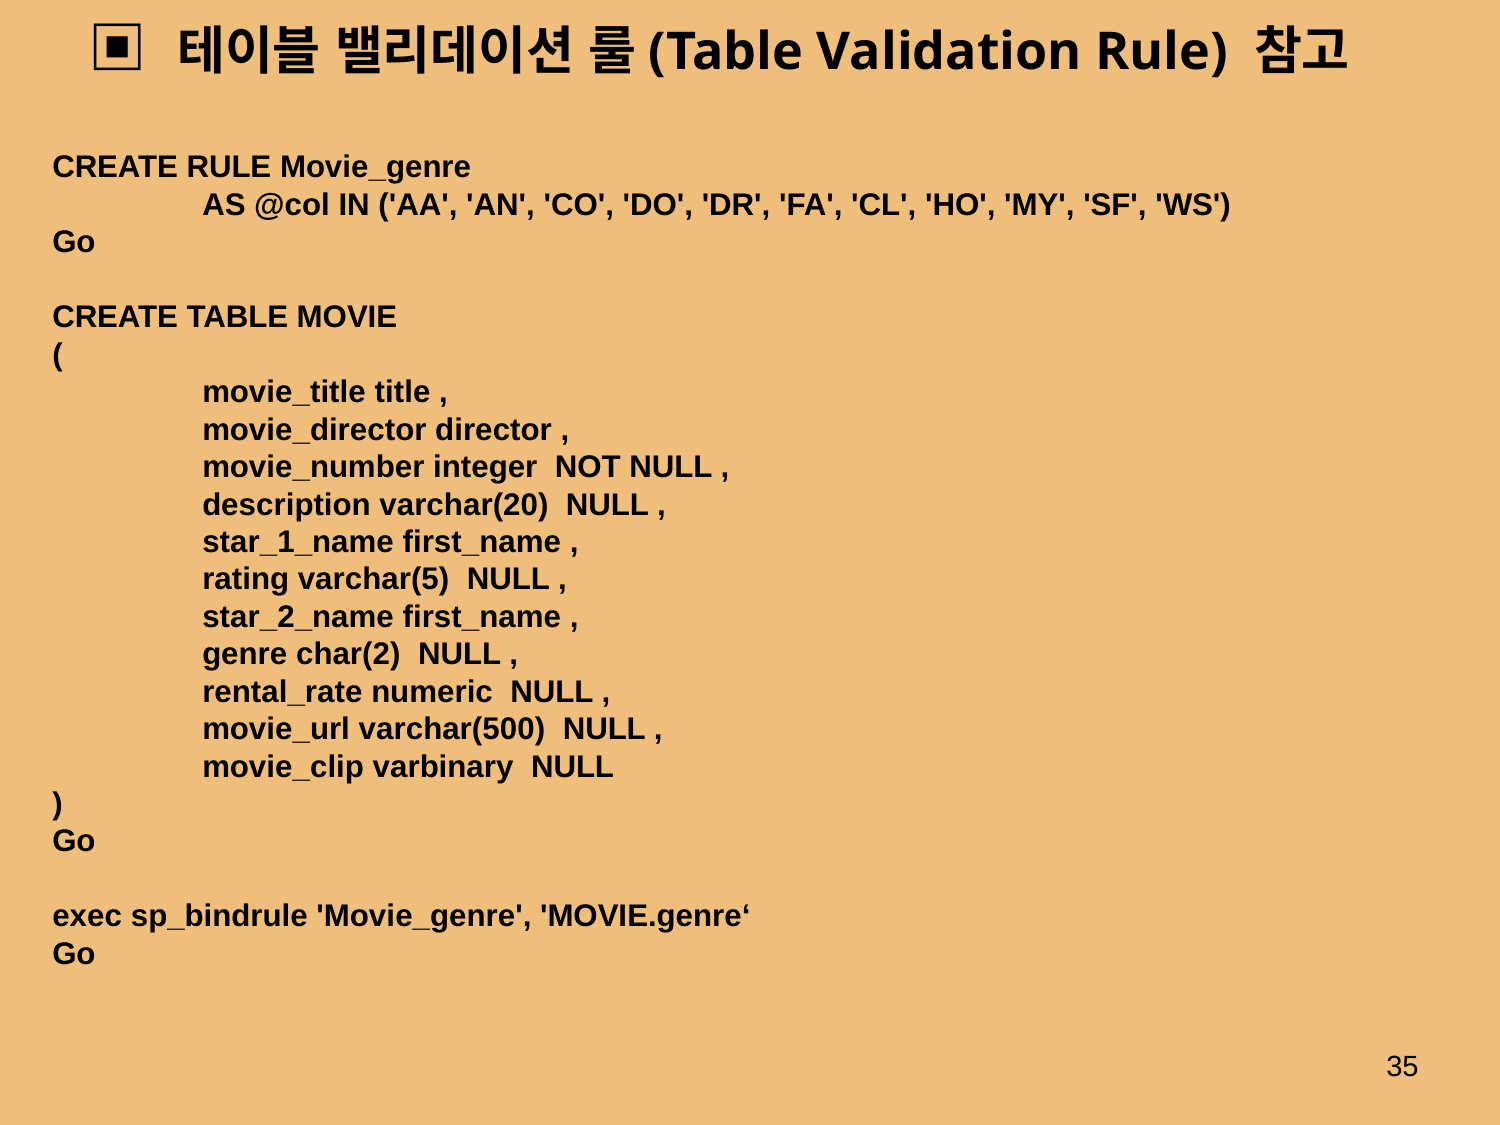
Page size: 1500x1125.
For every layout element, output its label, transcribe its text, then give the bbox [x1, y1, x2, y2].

slide_number 35 [1083, 1039, 1434, 1119]
text_box CREATE RULE Movie_genre AS @col IN ('AA', 'AN', 'CO', 'DO', 'DR', 'FA', 'CL', 'HO', 'MY', 'SF', 'WS') Go CREATE TABLE MOVIE ( movie_title title , movie_director director , movie_number integer NOT NULL , description varchar(20) NULL , star_1_name first_name , rating varchar(5) NULL , star_2_name first_name , genre char(2) NULL , rental_rate numeric NULL , movie_url varchar(500) NULL , movie_clip varbinary NULL ) Go exec sp_bindrule 'Movie_genre', 'MOVIE.genre‘ Go [37, 139, 1459, 978]
title ▣ 테이블 밸리데이션 룰(Table Validation Rule) 참고 [73, 0, 1474, 94]
